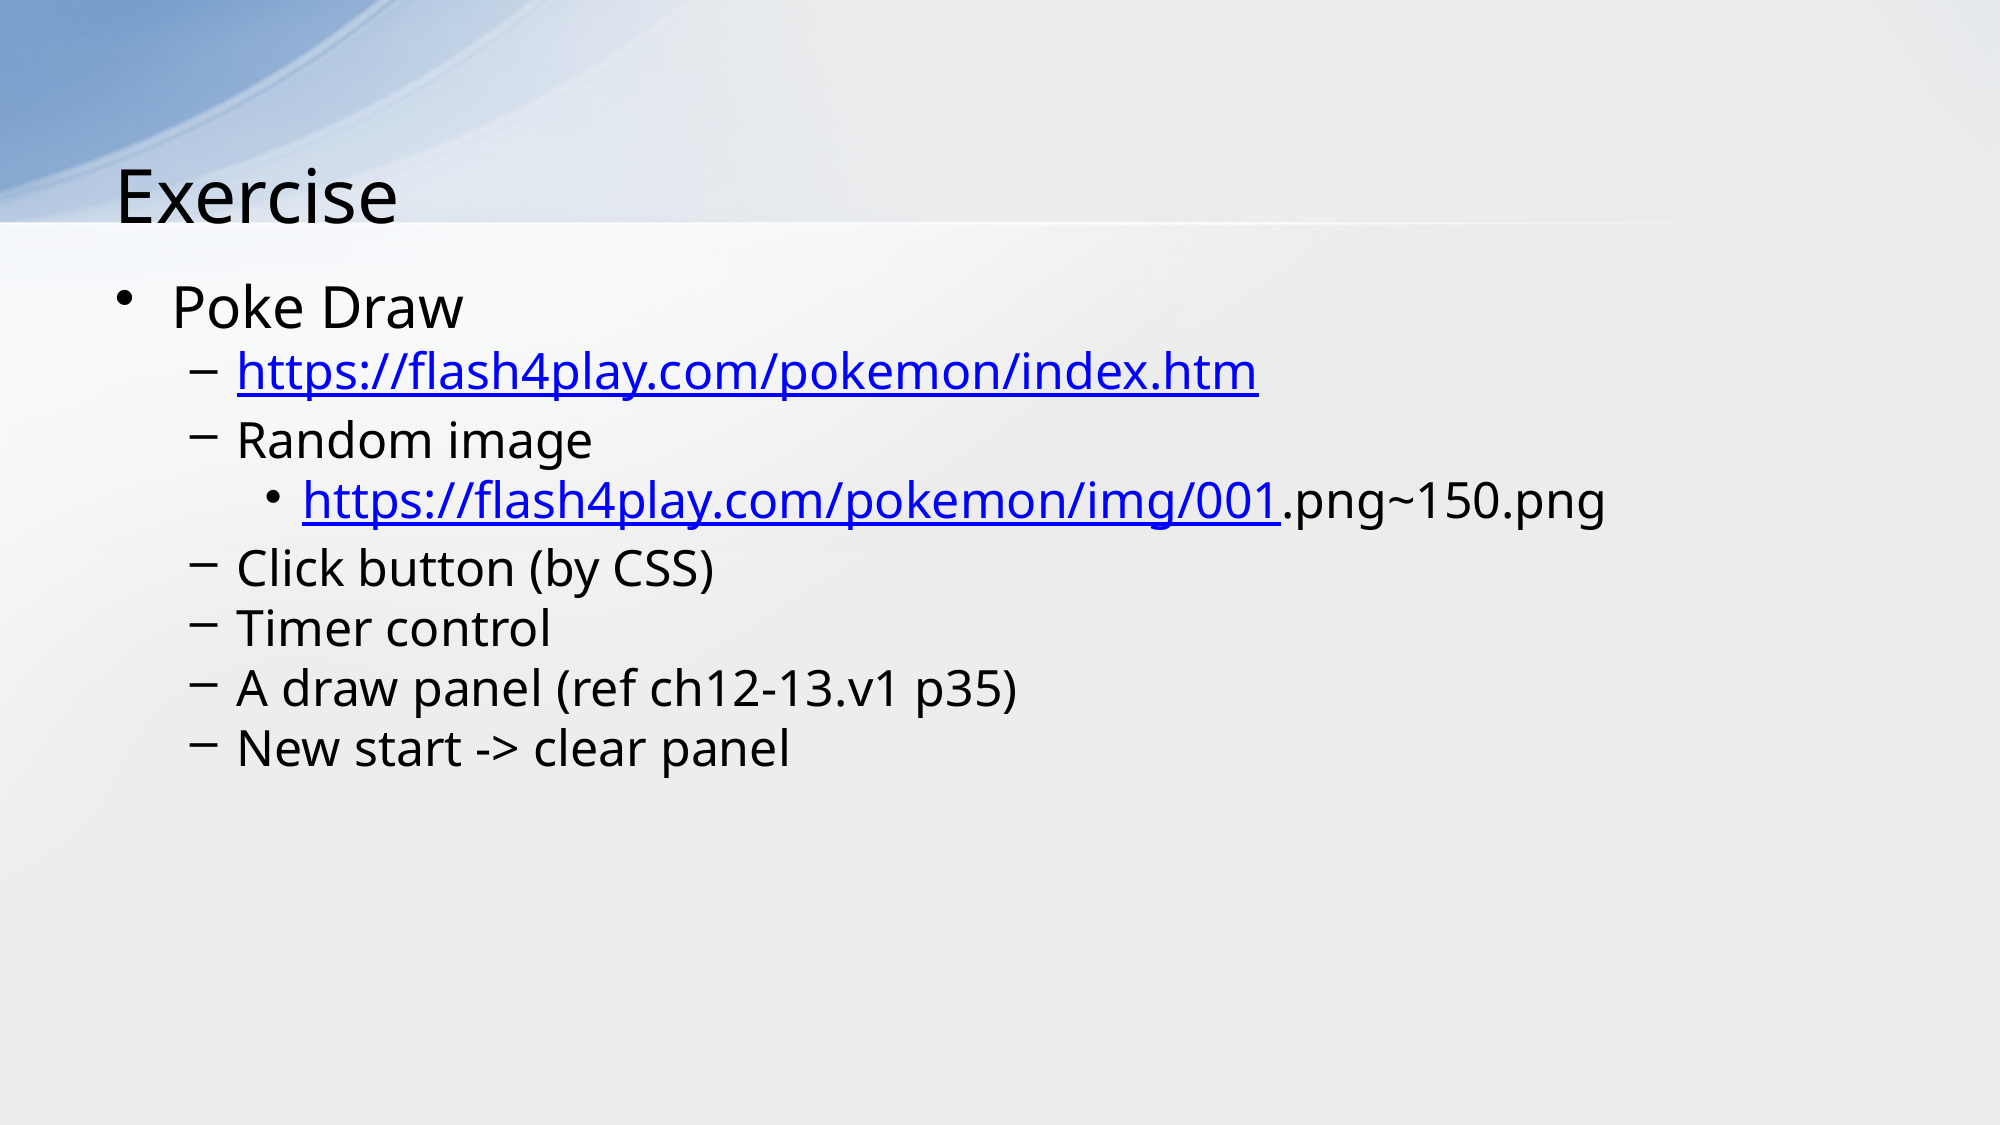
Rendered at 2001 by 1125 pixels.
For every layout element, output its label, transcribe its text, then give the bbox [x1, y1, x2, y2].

picture [0, 0, 2000, 1125]
title Exercise [99, 58, 1900, 247]
list Poke Draw https://flash4play.com/pokemon/index.htm Random image https://flash4play.com/pokemon/img/001.png~150.png Click button (by CSS) Timer control A draw panel (ref ch12-13.v1 p35) New start -> clear panel [99, 262, 1900, 1005]
